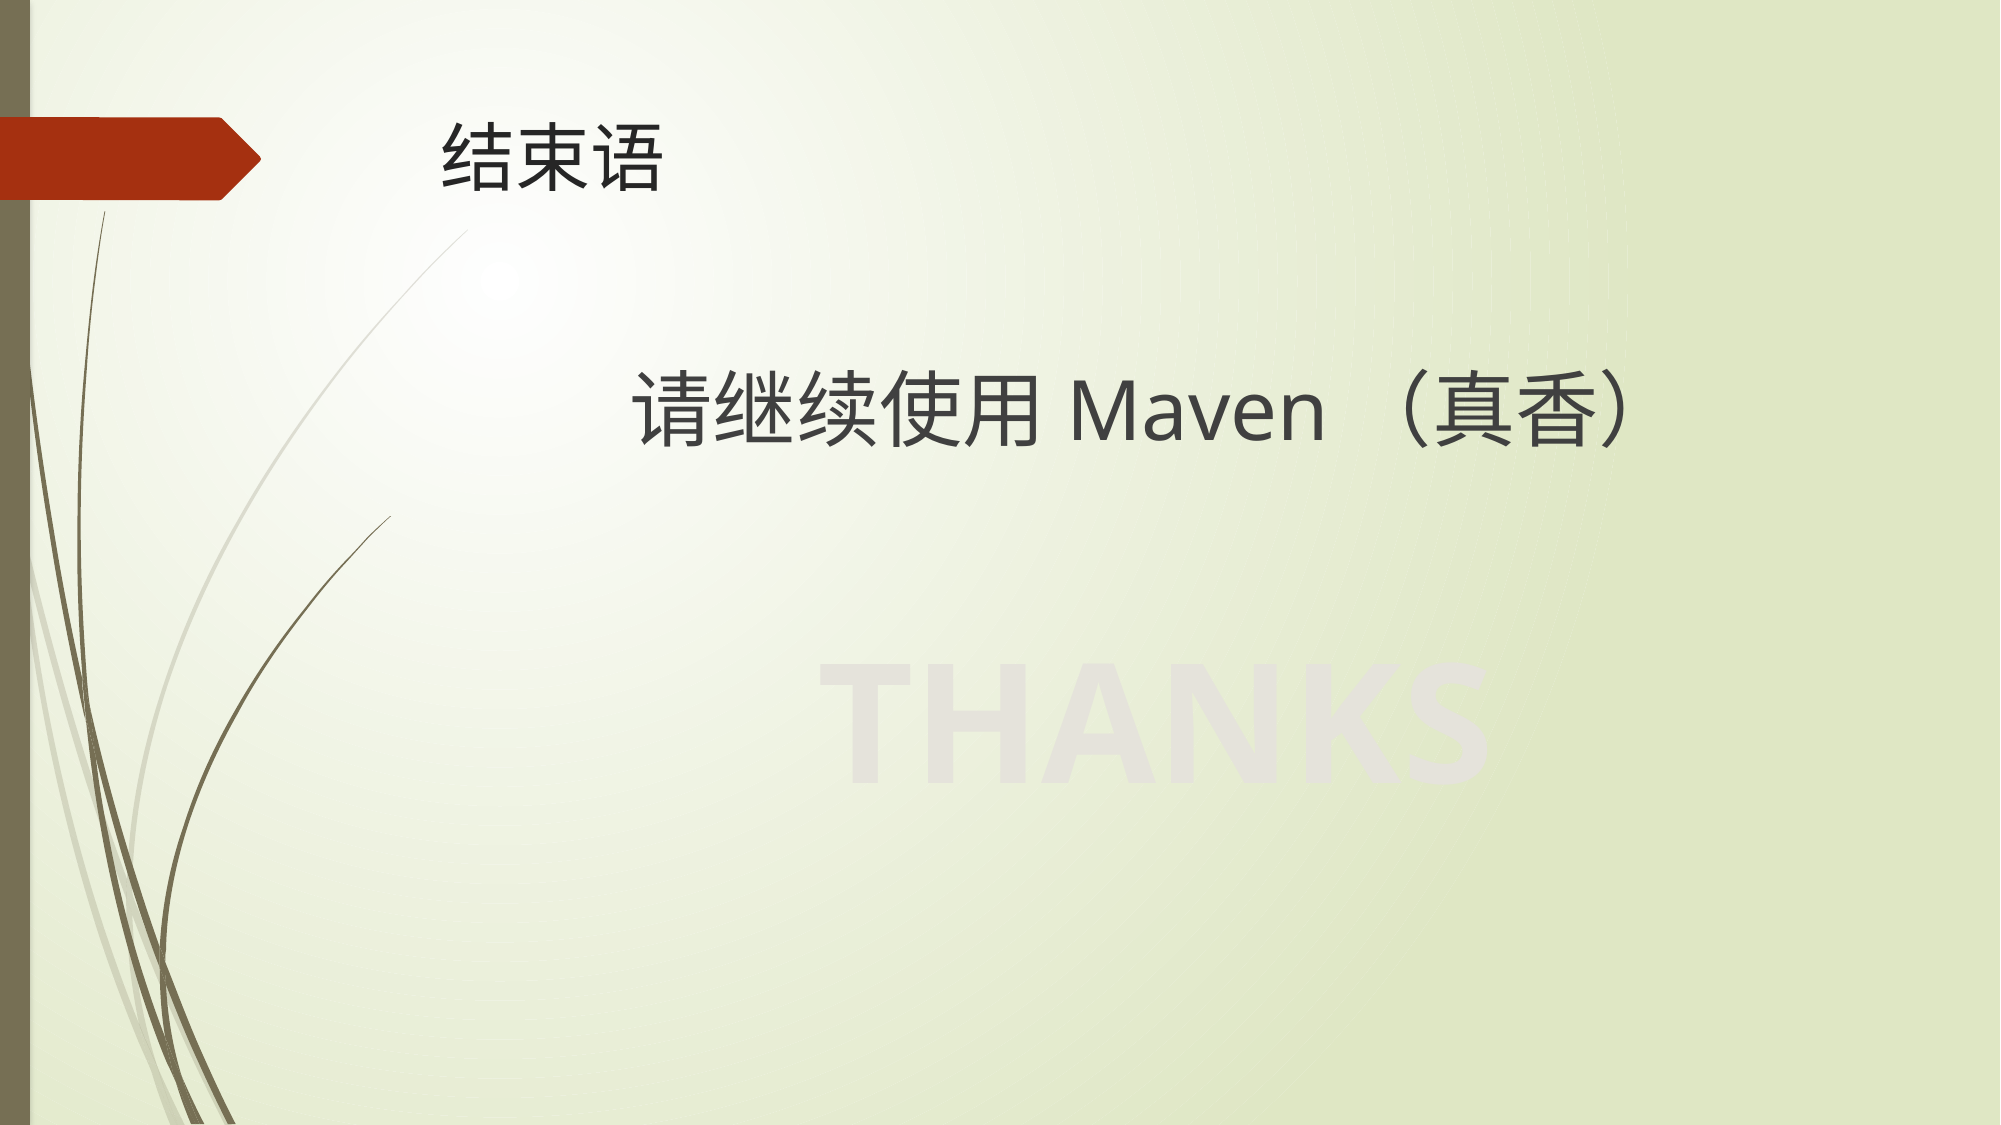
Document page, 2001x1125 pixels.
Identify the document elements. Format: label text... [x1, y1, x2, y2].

text_box THANKS [731, 609, 1581, 825]
title 结束语 [425, 102, 1888, 313]
list 请继续使用Maven（真香） [424, 350, 1888, 970]
